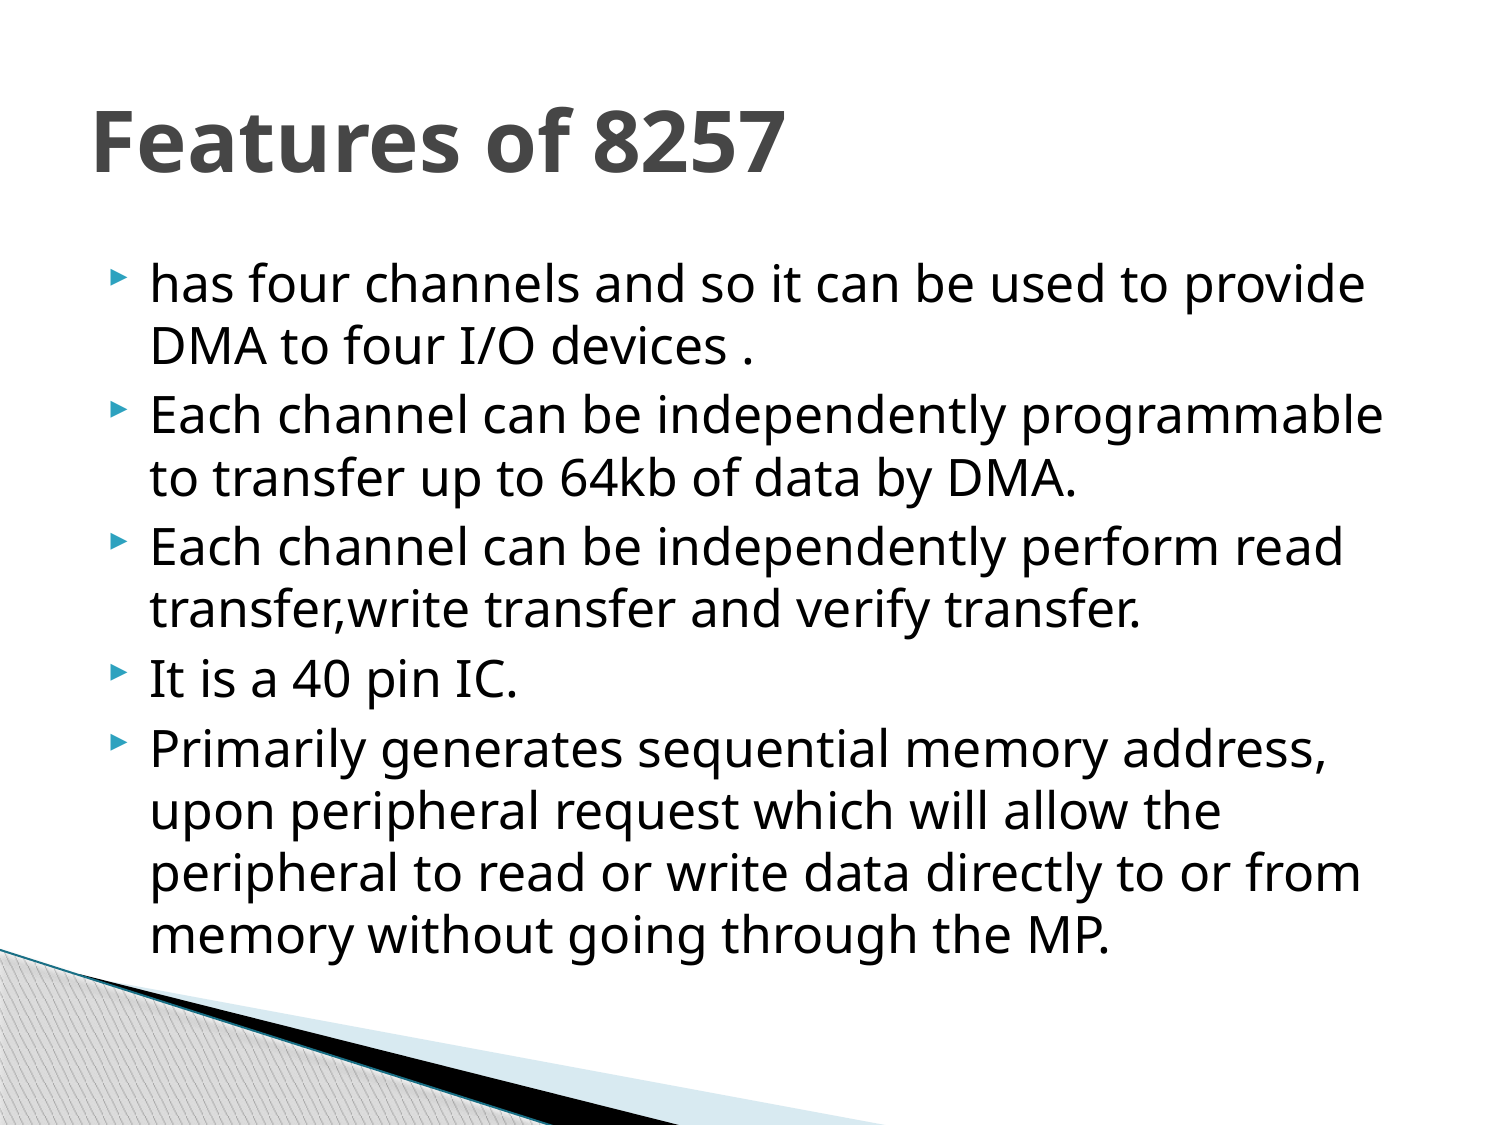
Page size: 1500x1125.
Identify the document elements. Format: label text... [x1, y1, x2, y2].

title Features of 8257 [75, 45, 1425, 233]
list has four channels and so it can be used to provide DMA to four I/O devices . Each channel can be independently programmable to transfer up to 64kb of data by DMA. Each channel can be independently perform read transfer,write transfer and verify transfer. It is a 40 pin IC. Primarily generates sequential memory address, upon peripheral request which will allow the peripheral to read or write data directly to or from memory without going through the MP. [75, 243, 1425, 986]
